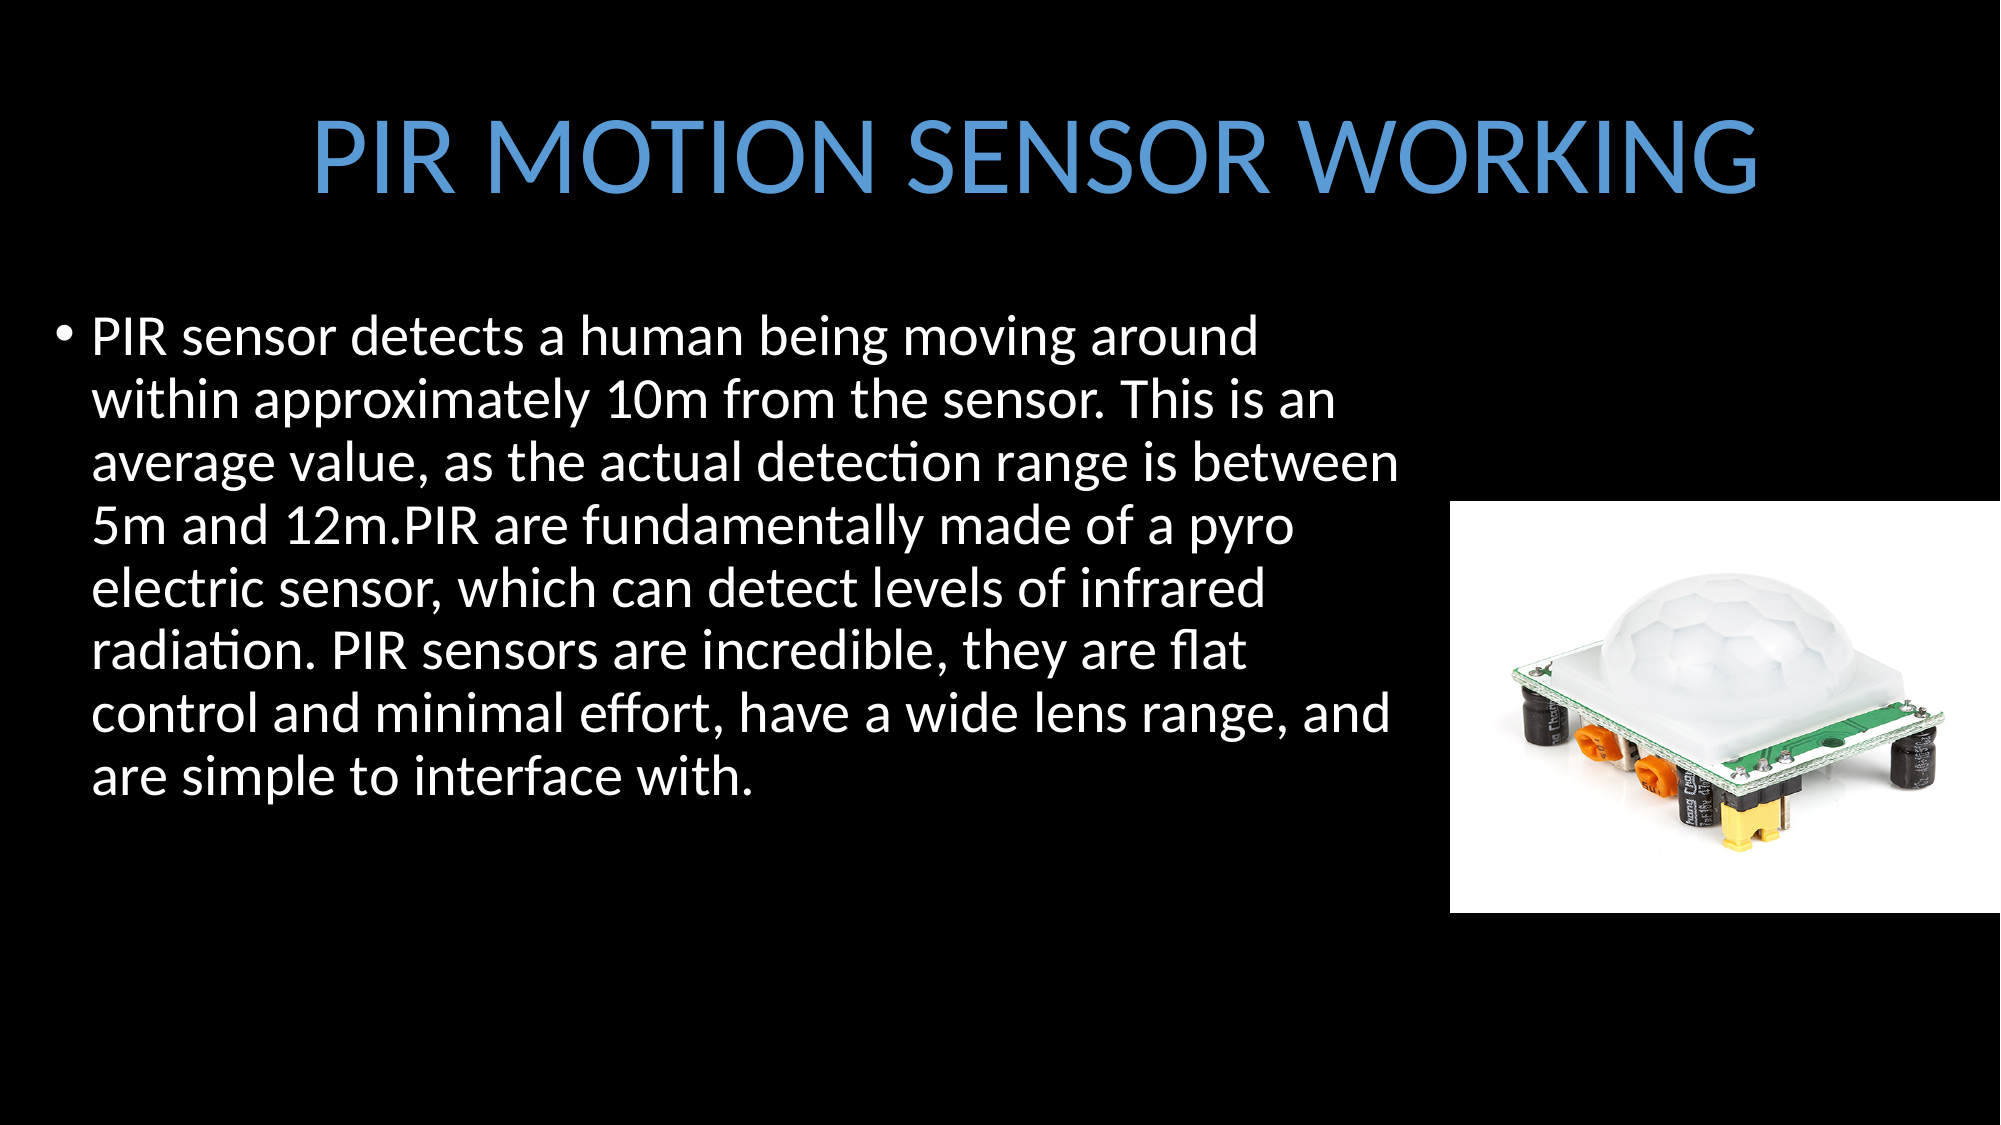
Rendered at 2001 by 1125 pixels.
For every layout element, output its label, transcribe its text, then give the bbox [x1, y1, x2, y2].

text_box PIR MOTION SENSOR WORKING [295, 73, 1779, 224]
picture [1450, 501, 2000, 913]
list PIR sensor detects a human being moving around within approximately 10m from the sensor. This is an average value, as the actual detection range is between 5m and 12m.PIR are fundamentally made of a pyro electric sensor, which can detect levels of infrared radiation. PIR sensors are incredible, they are flat control and minimal effort, have a wide lens range, and are simple to interface with. [39, 297, 1425, 663]
